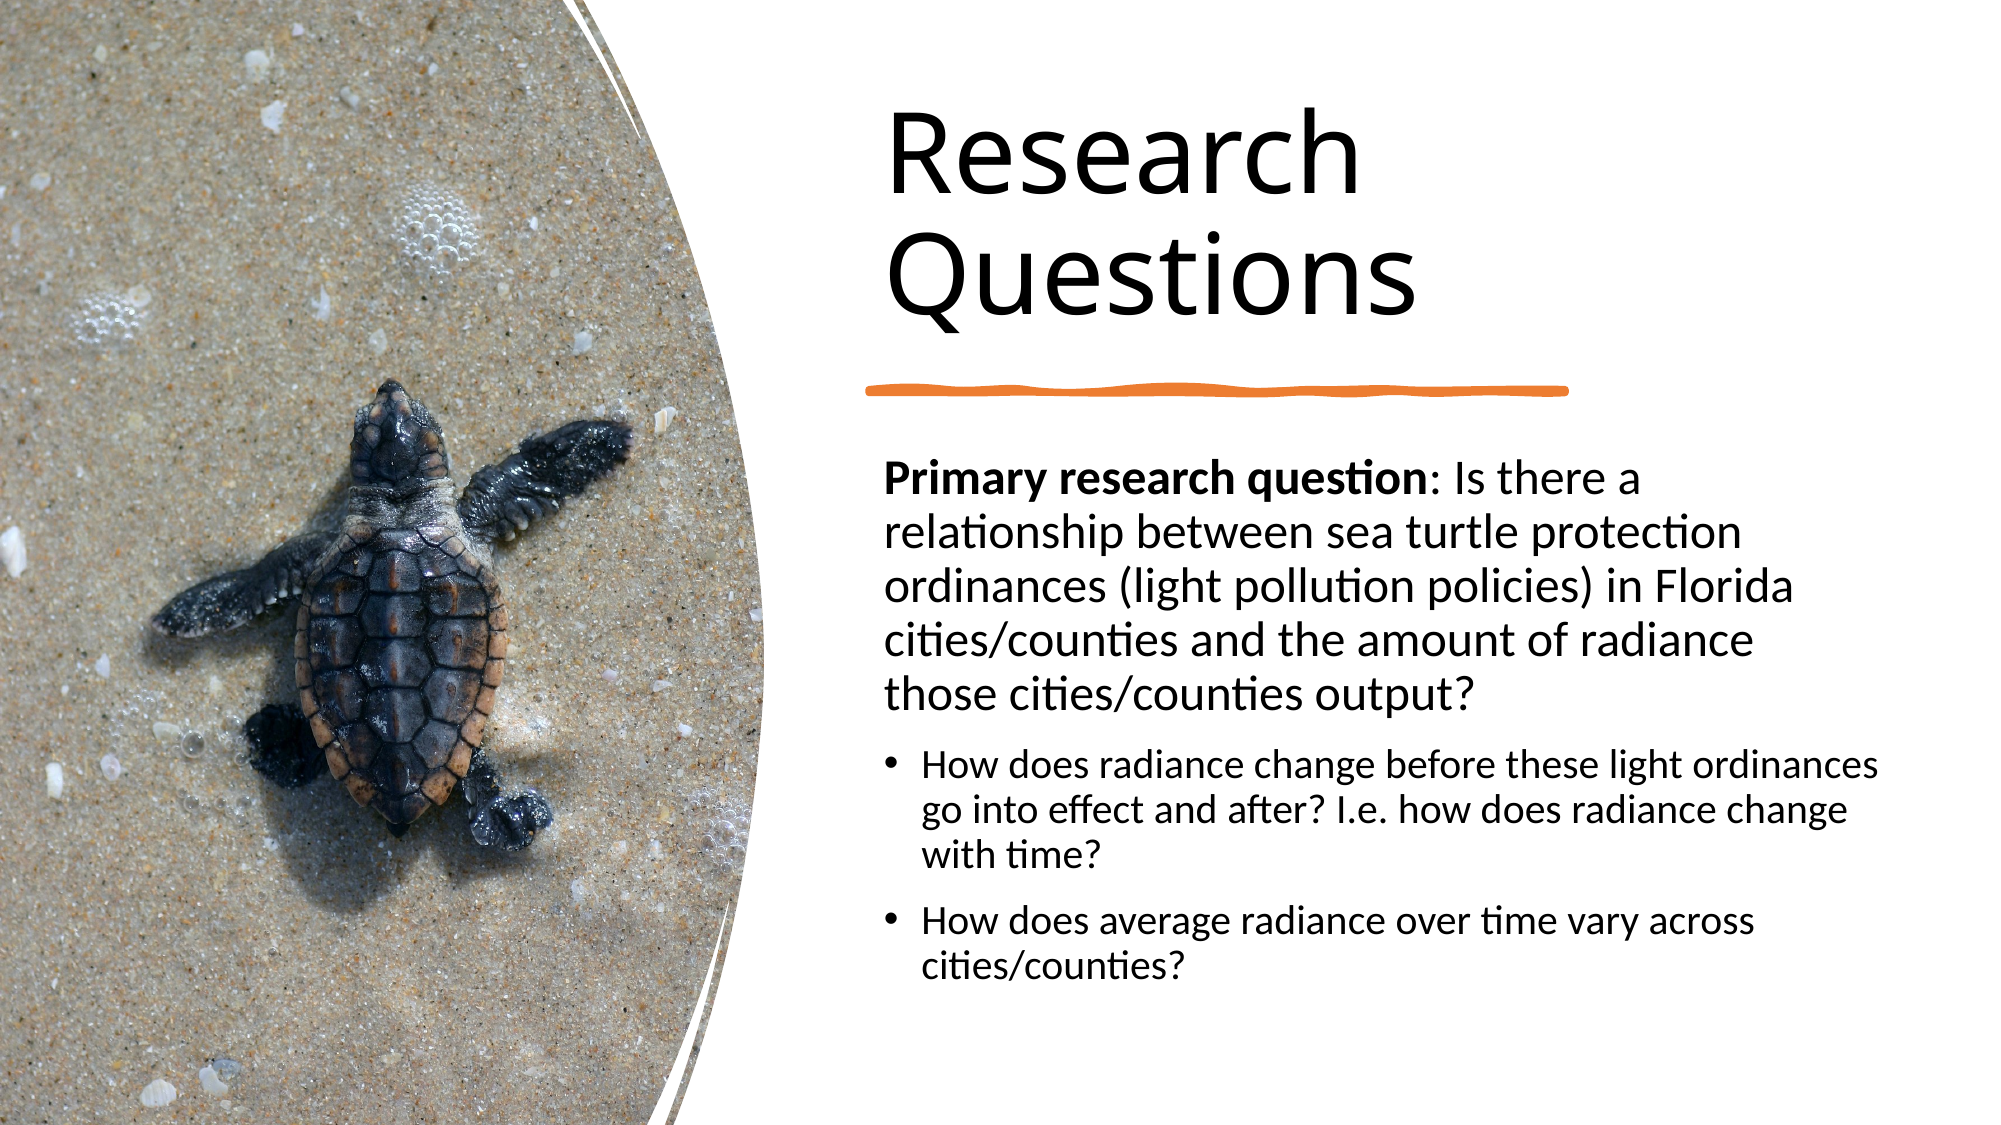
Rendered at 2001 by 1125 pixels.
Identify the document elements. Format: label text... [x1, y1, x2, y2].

title Research Questions [869, 53, 1895, 347]
text_box [867, 385, 1567, 396]
list Primary research question: Is there a relationship between sea turtle protection ordinances (light pollution policies) in Florida cities/counties and the amount of radiance those cities/counties output? How does radiance change before these light ordinances go into effect and after? I.e. how does radiance change with time? How does average radiance over time vary across cities/counties? [869, 443, 1895, 1016]
text_box [764, 0, 2000, 1125]
picture [0, 0, 764, 1125]
